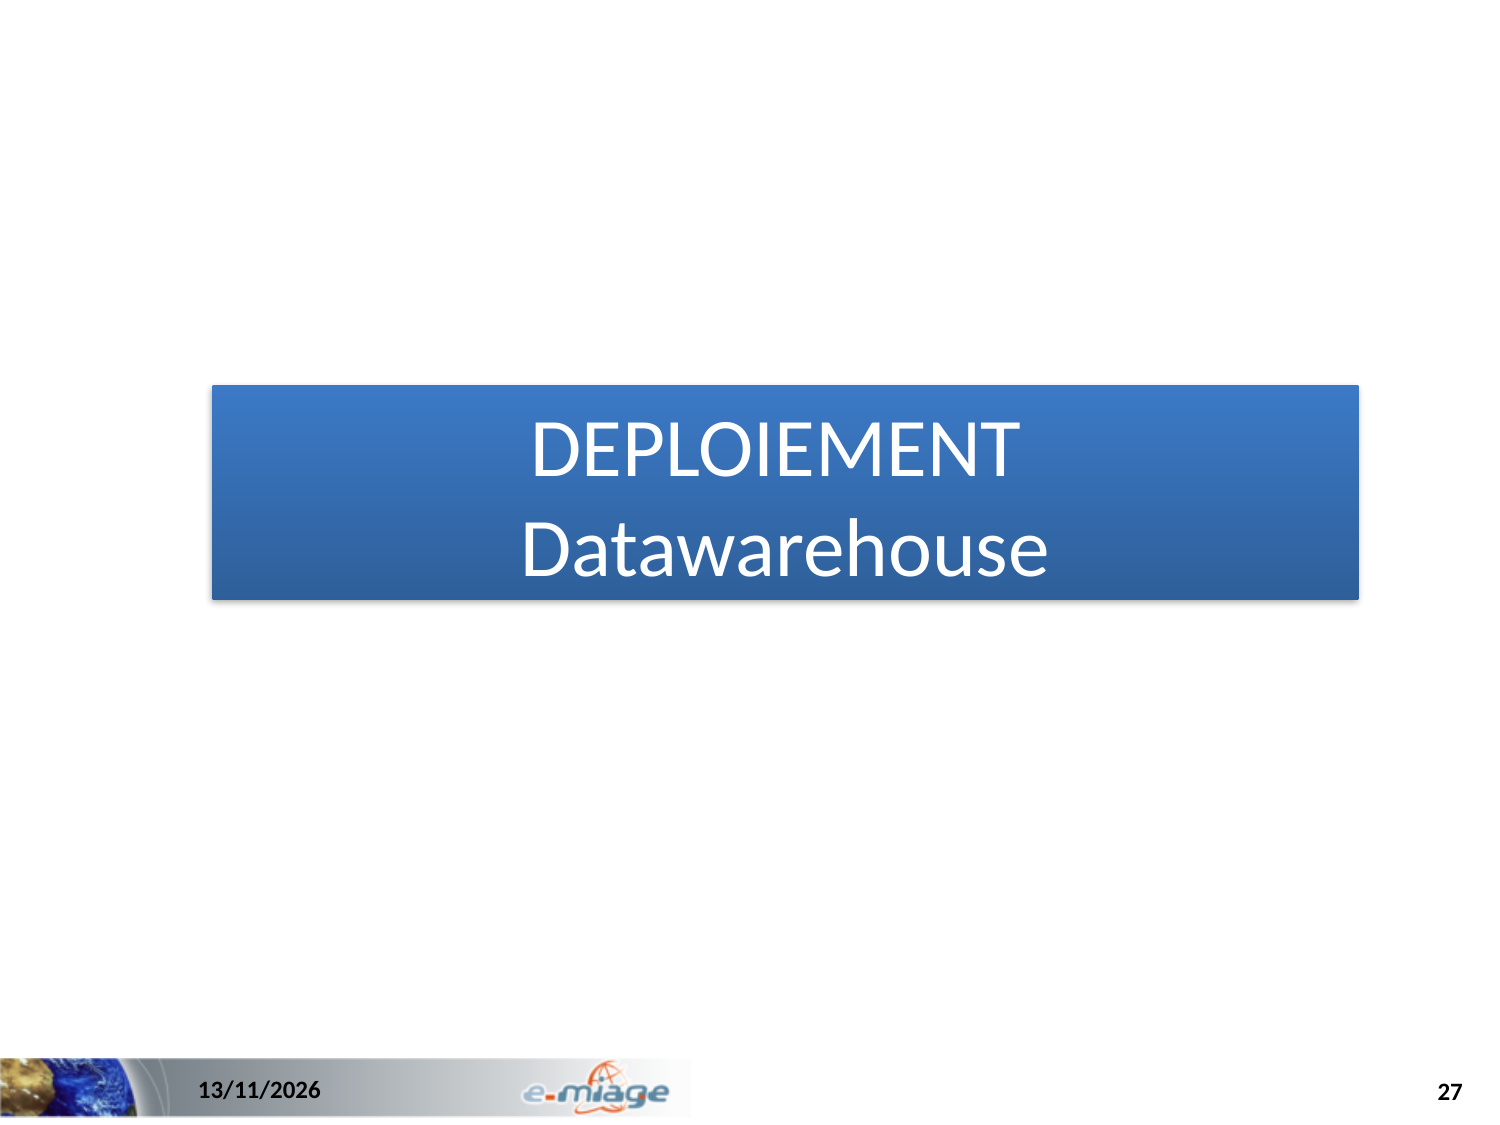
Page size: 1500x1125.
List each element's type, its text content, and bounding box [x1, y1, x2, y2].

text_box DEPLOIEMENT Datawarehouse [212, 385, 1359, 600]
picture [0, 1058, 691, 1118]
